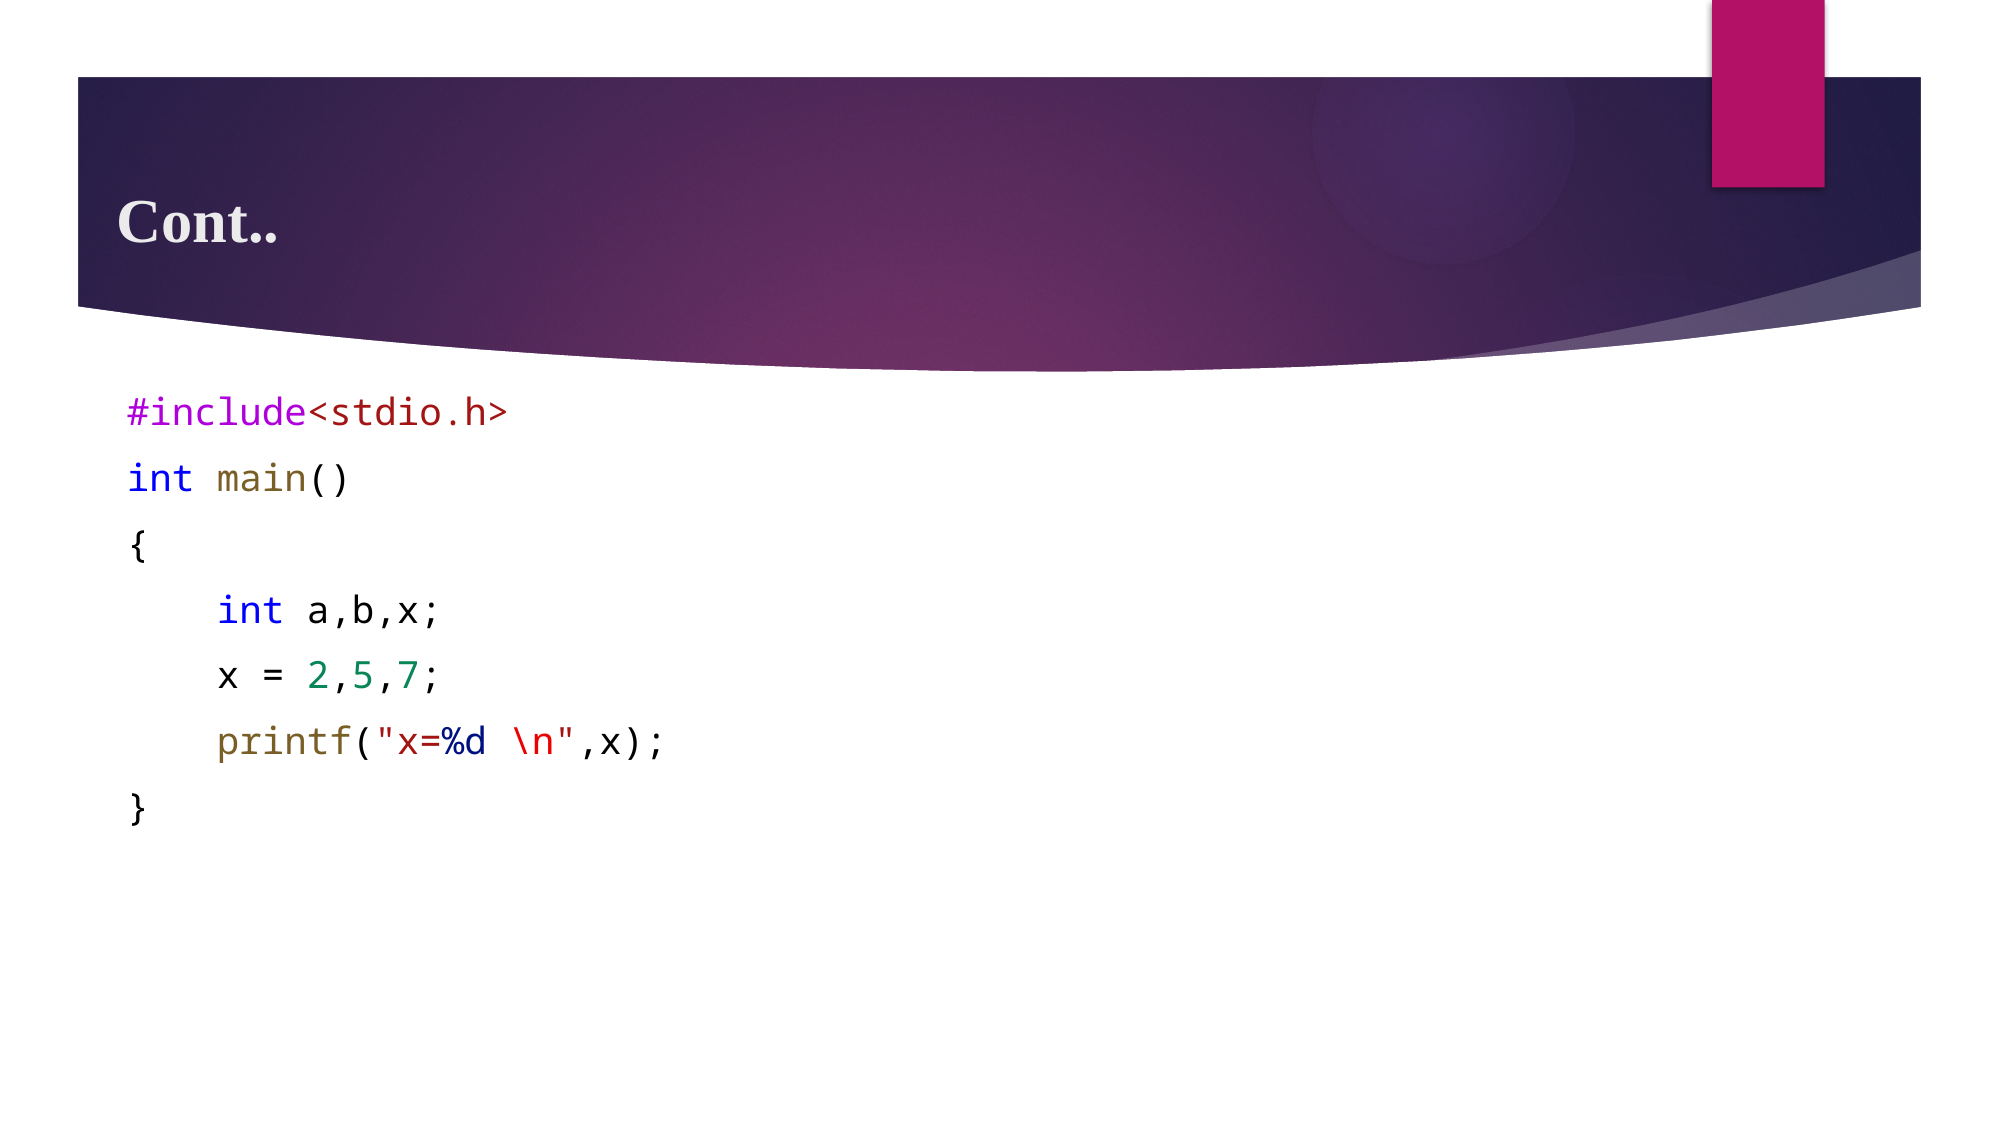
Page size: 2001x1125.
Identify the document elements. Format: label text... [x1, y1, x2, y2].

list #include<stdio.h> int main() { int a,b,x; x = 2,5,7; printf("x=%d \n",x); } [111, 380, 1927, 1081]
title Cont.. [101, 159, 1627, 276]
